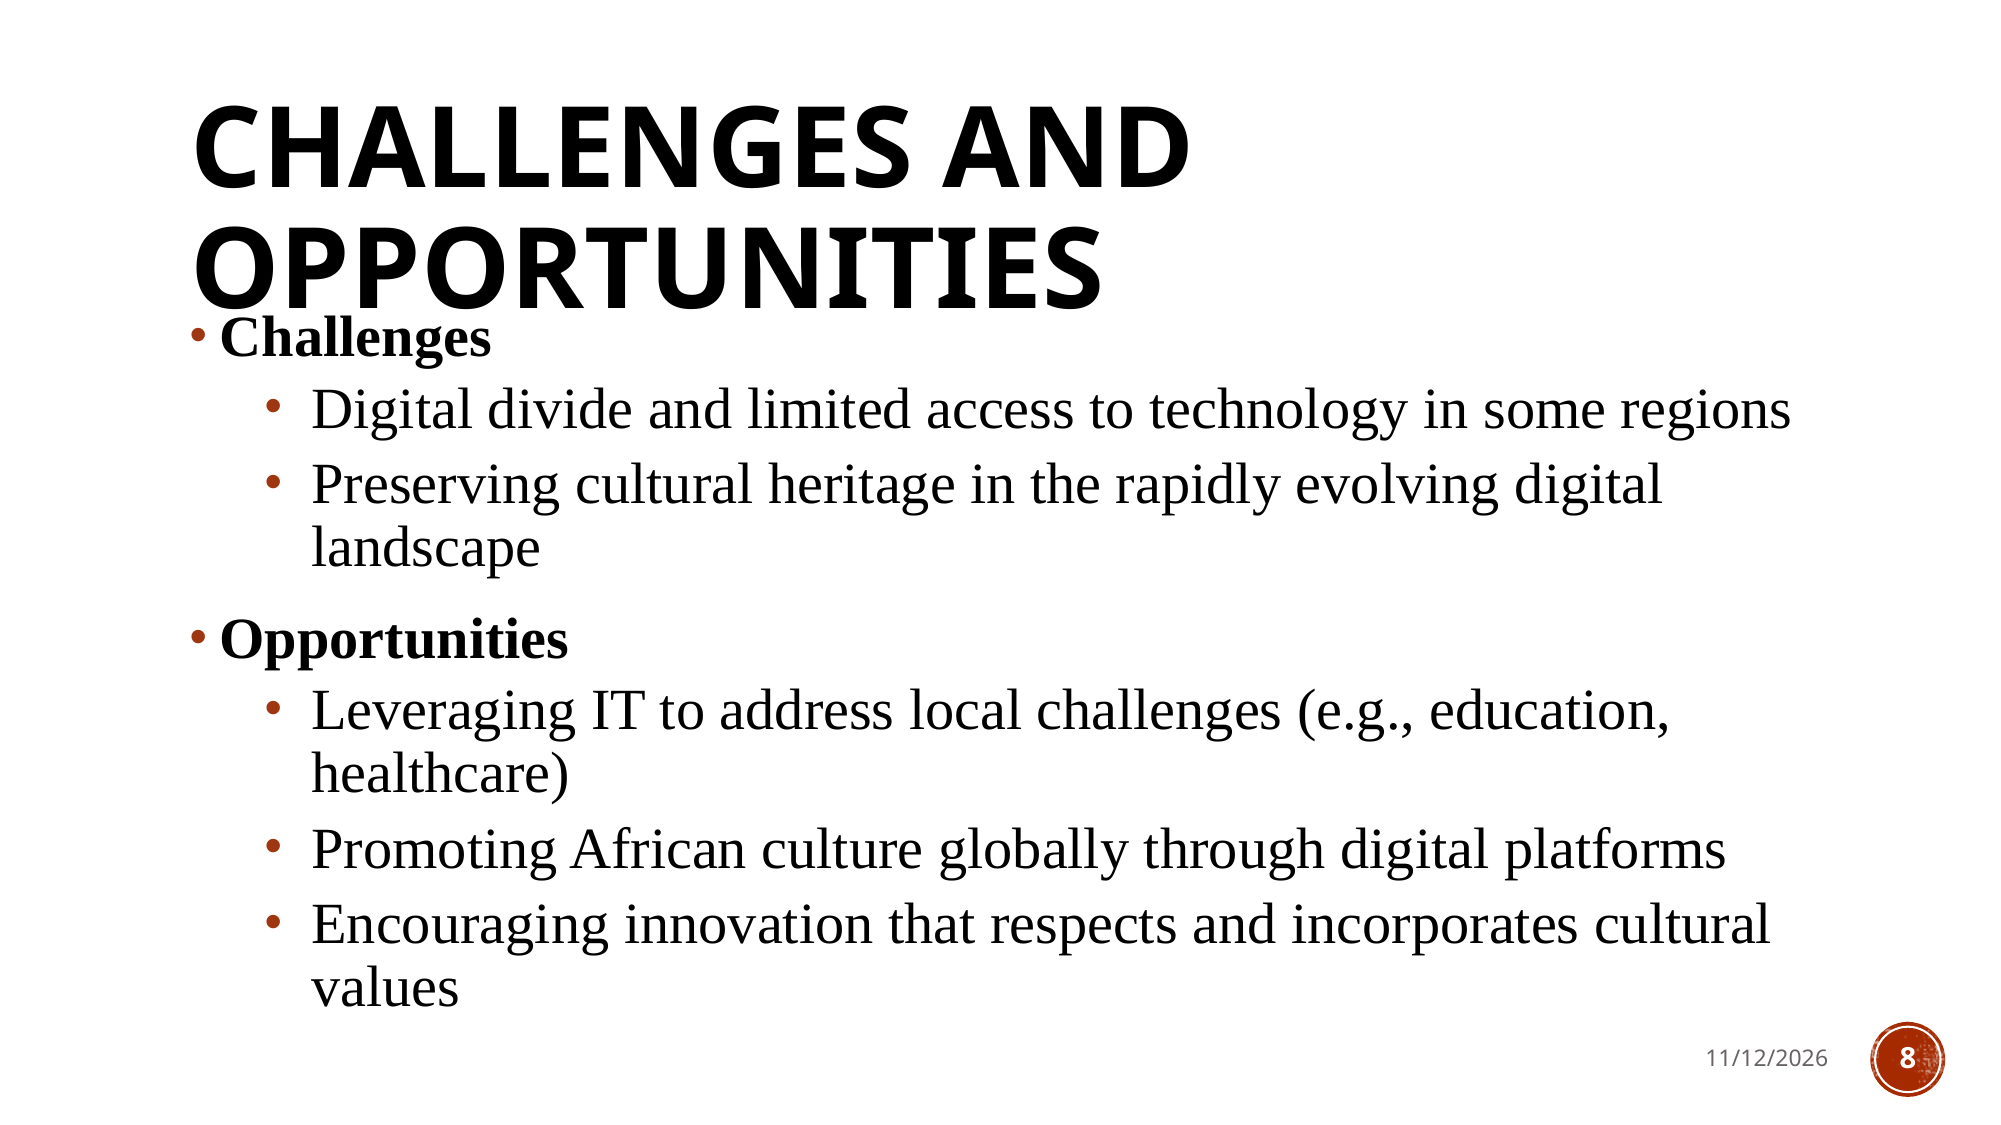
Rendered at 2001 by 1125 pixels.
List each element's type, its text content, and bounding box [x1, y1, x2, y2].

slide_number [1306, 1028, 1844, 1089]
title Challenges and Opportunities [175, 79, 1826, 344]
slide_number 8 [1855, 1028, 1961, 1089]
list Challenges Digital divide and limited access to technology in some regions Preserving cultural heritage in the rapidly evolving digital landscape Opportunities Leveraging IT to address local challenges (e.g., education, healthcare) Promoting African culture globally through digital platforms Encouraging innovation that respects and incorporates cultural values [174, 298, 1825, 964]
